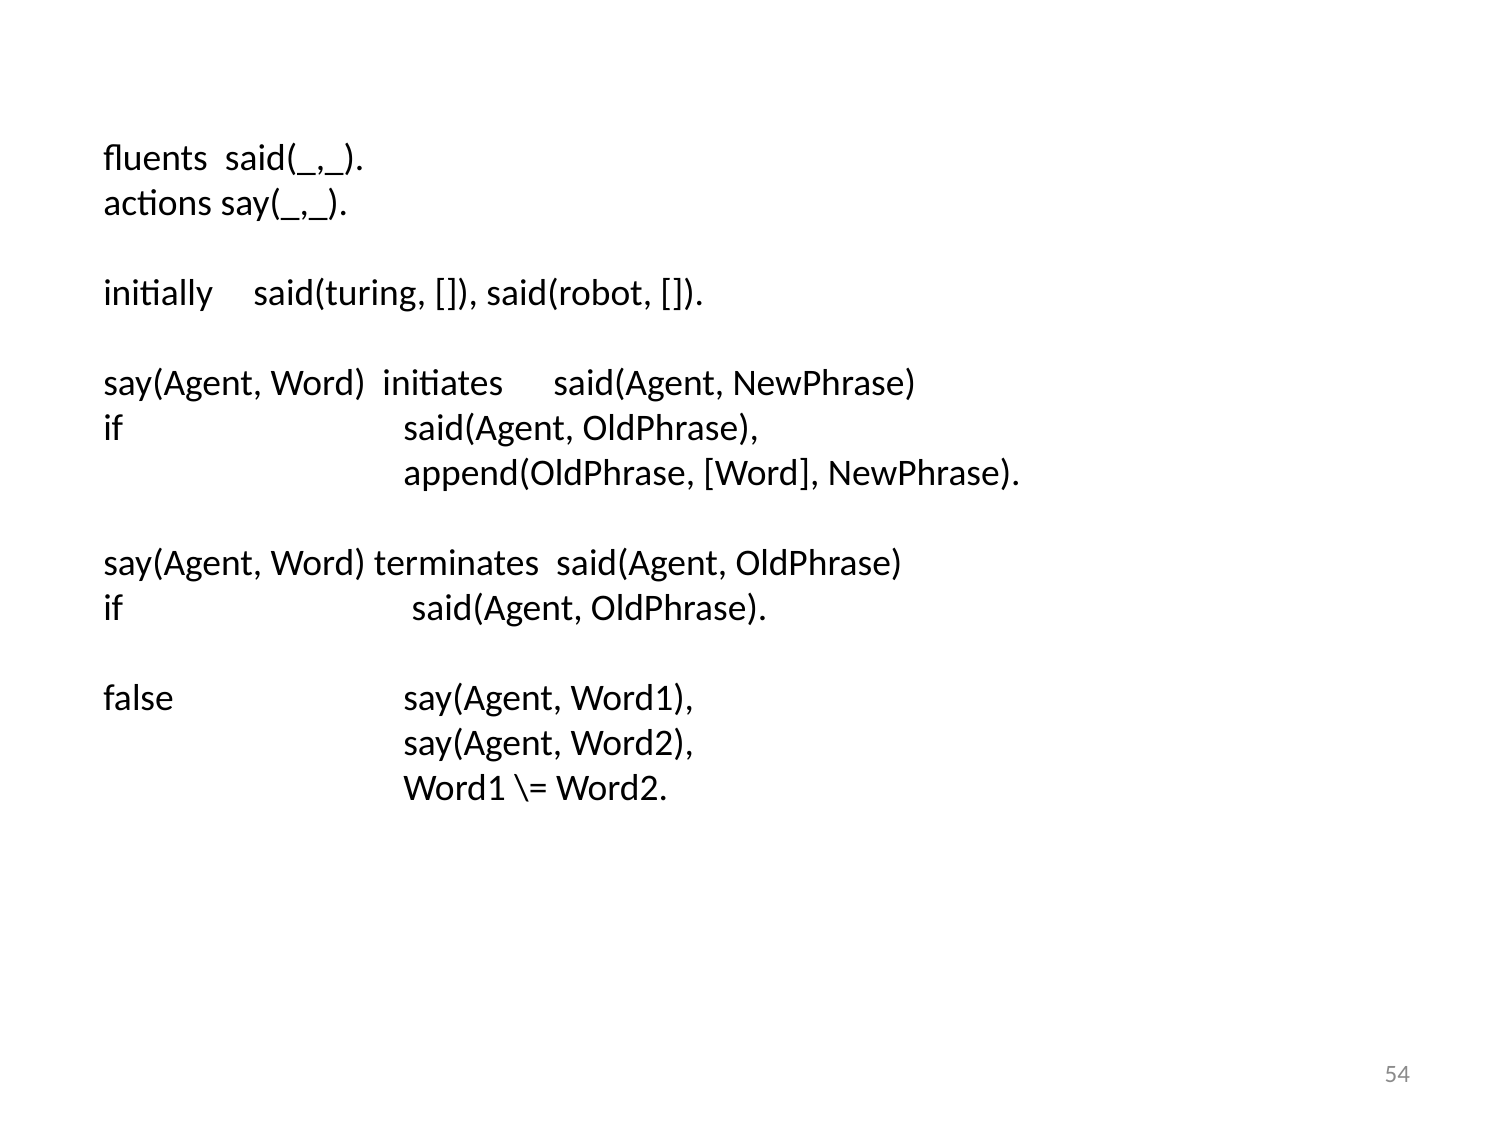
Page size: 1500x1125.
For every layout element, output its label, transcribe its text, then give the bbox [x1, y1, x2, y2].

slide_number 54 [1074, 1042, 1425, 1103]
text_box fluents said(_,_). actions say(_,_). initially said(turing, []), said(robot, []). say(Agent, Word) initiates said(Agent, NewPhrase) if said(Agent, OldPhrase), append(OldPhrase, [Word], NewPhrase). say(Agent, Word) terminates said(Agent, OldPhrase) if said(Agent, OldPhrase). false say(Agent, Word1), say(Agent, Word2), Word1 \= Word2. [88, 125, 1102, 816]
